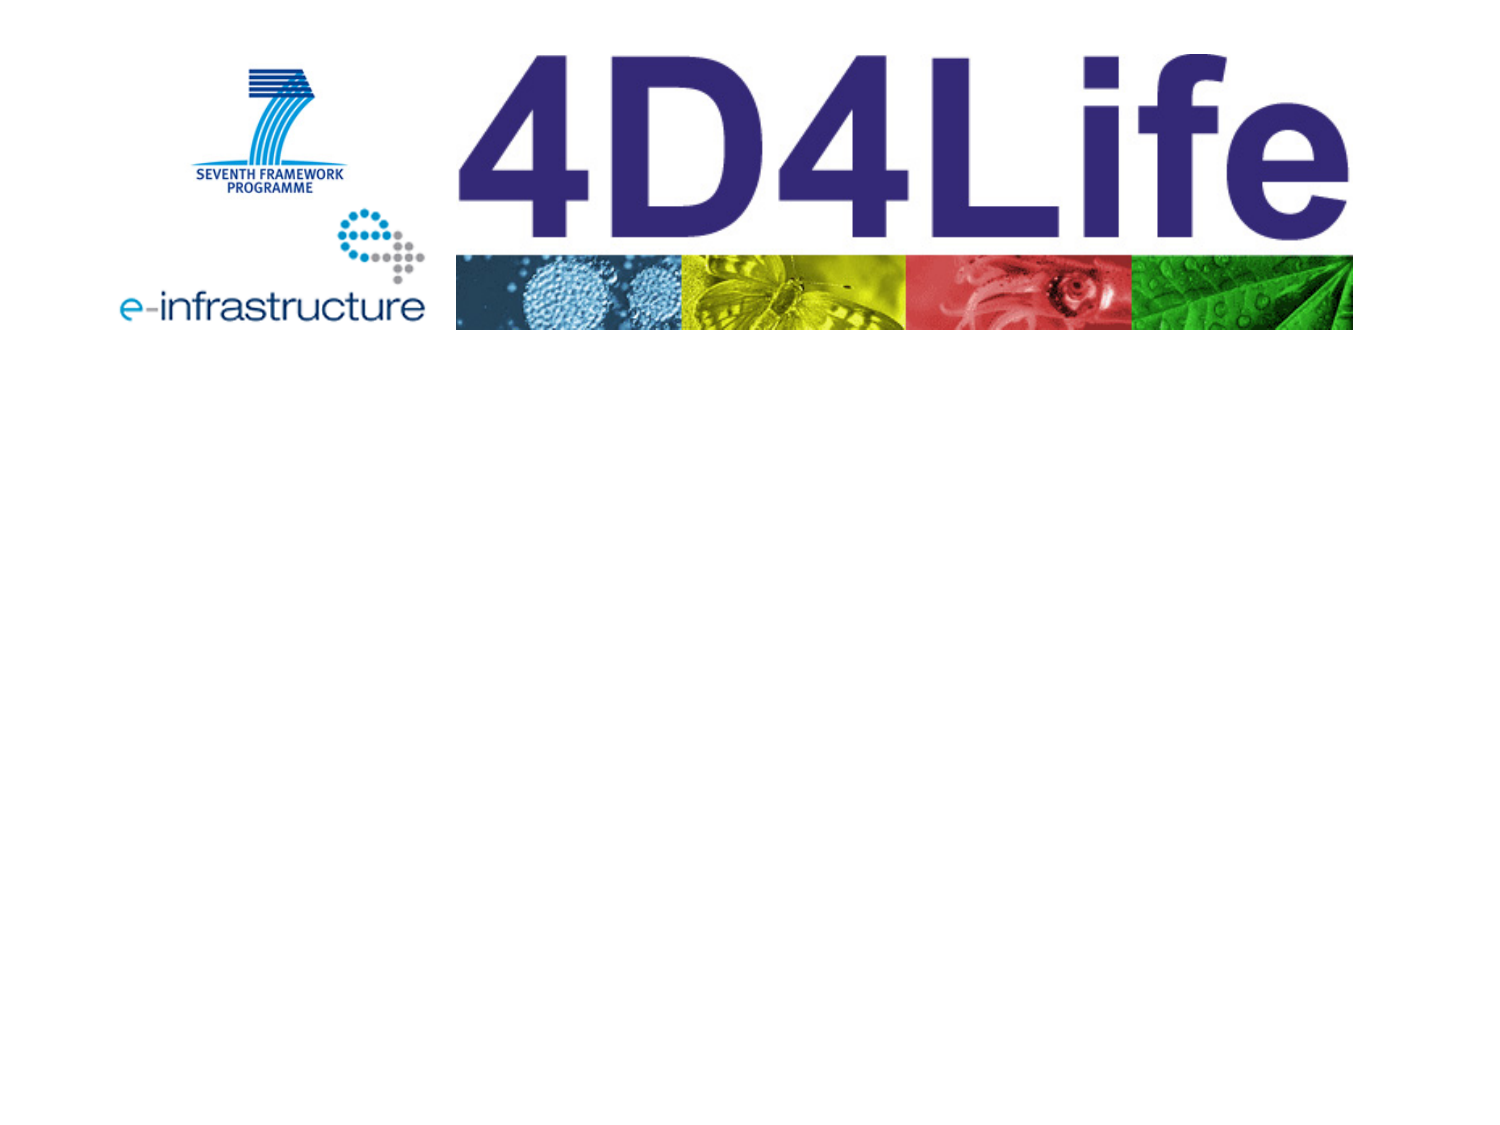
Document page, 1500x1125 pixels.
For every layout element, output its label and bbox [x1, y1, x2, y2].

text_box [111, 54, 1353, 330]
